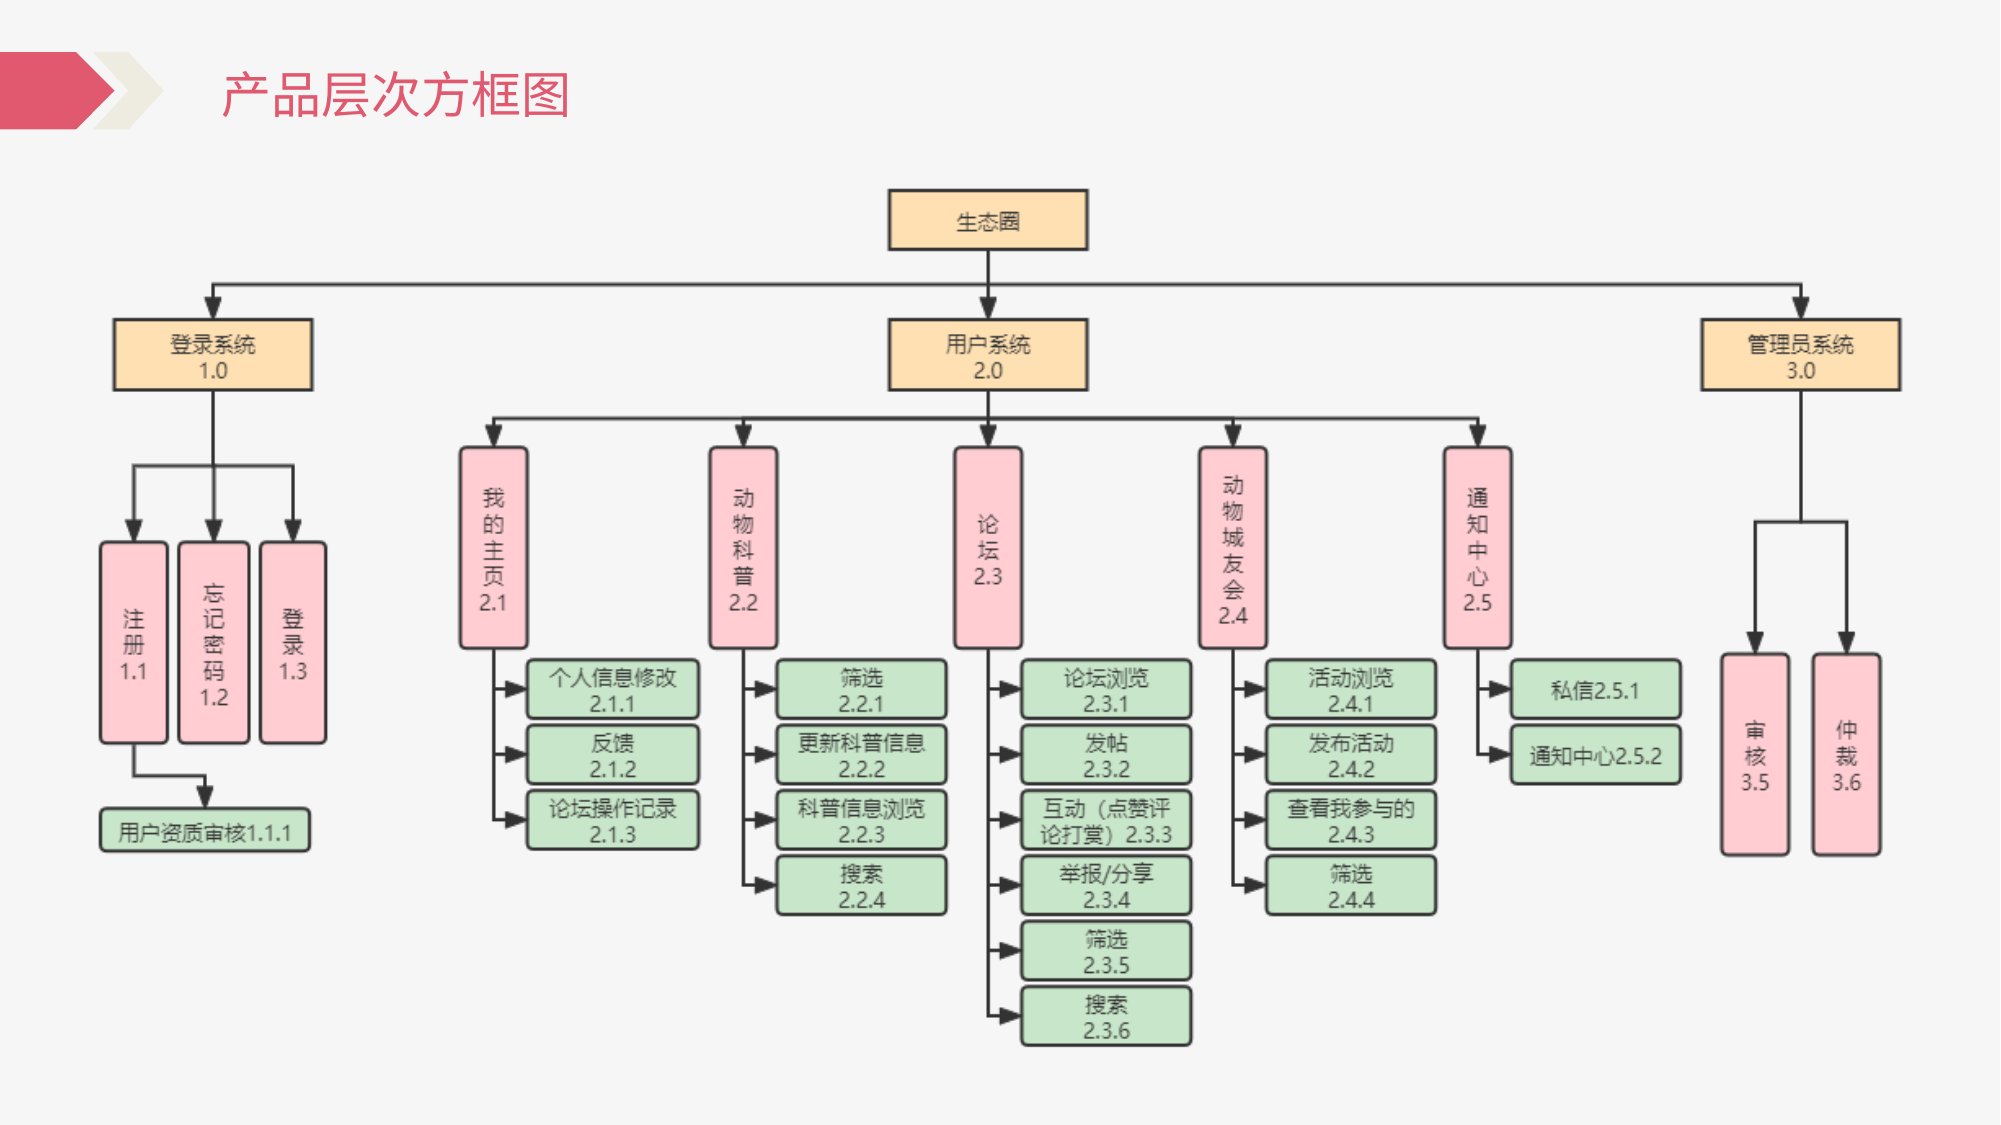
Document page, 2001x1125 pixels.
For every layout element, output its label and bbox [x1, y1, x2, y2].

picture [60, 150, 1940, 1088]
text_box [195, 44, 732, 132]
